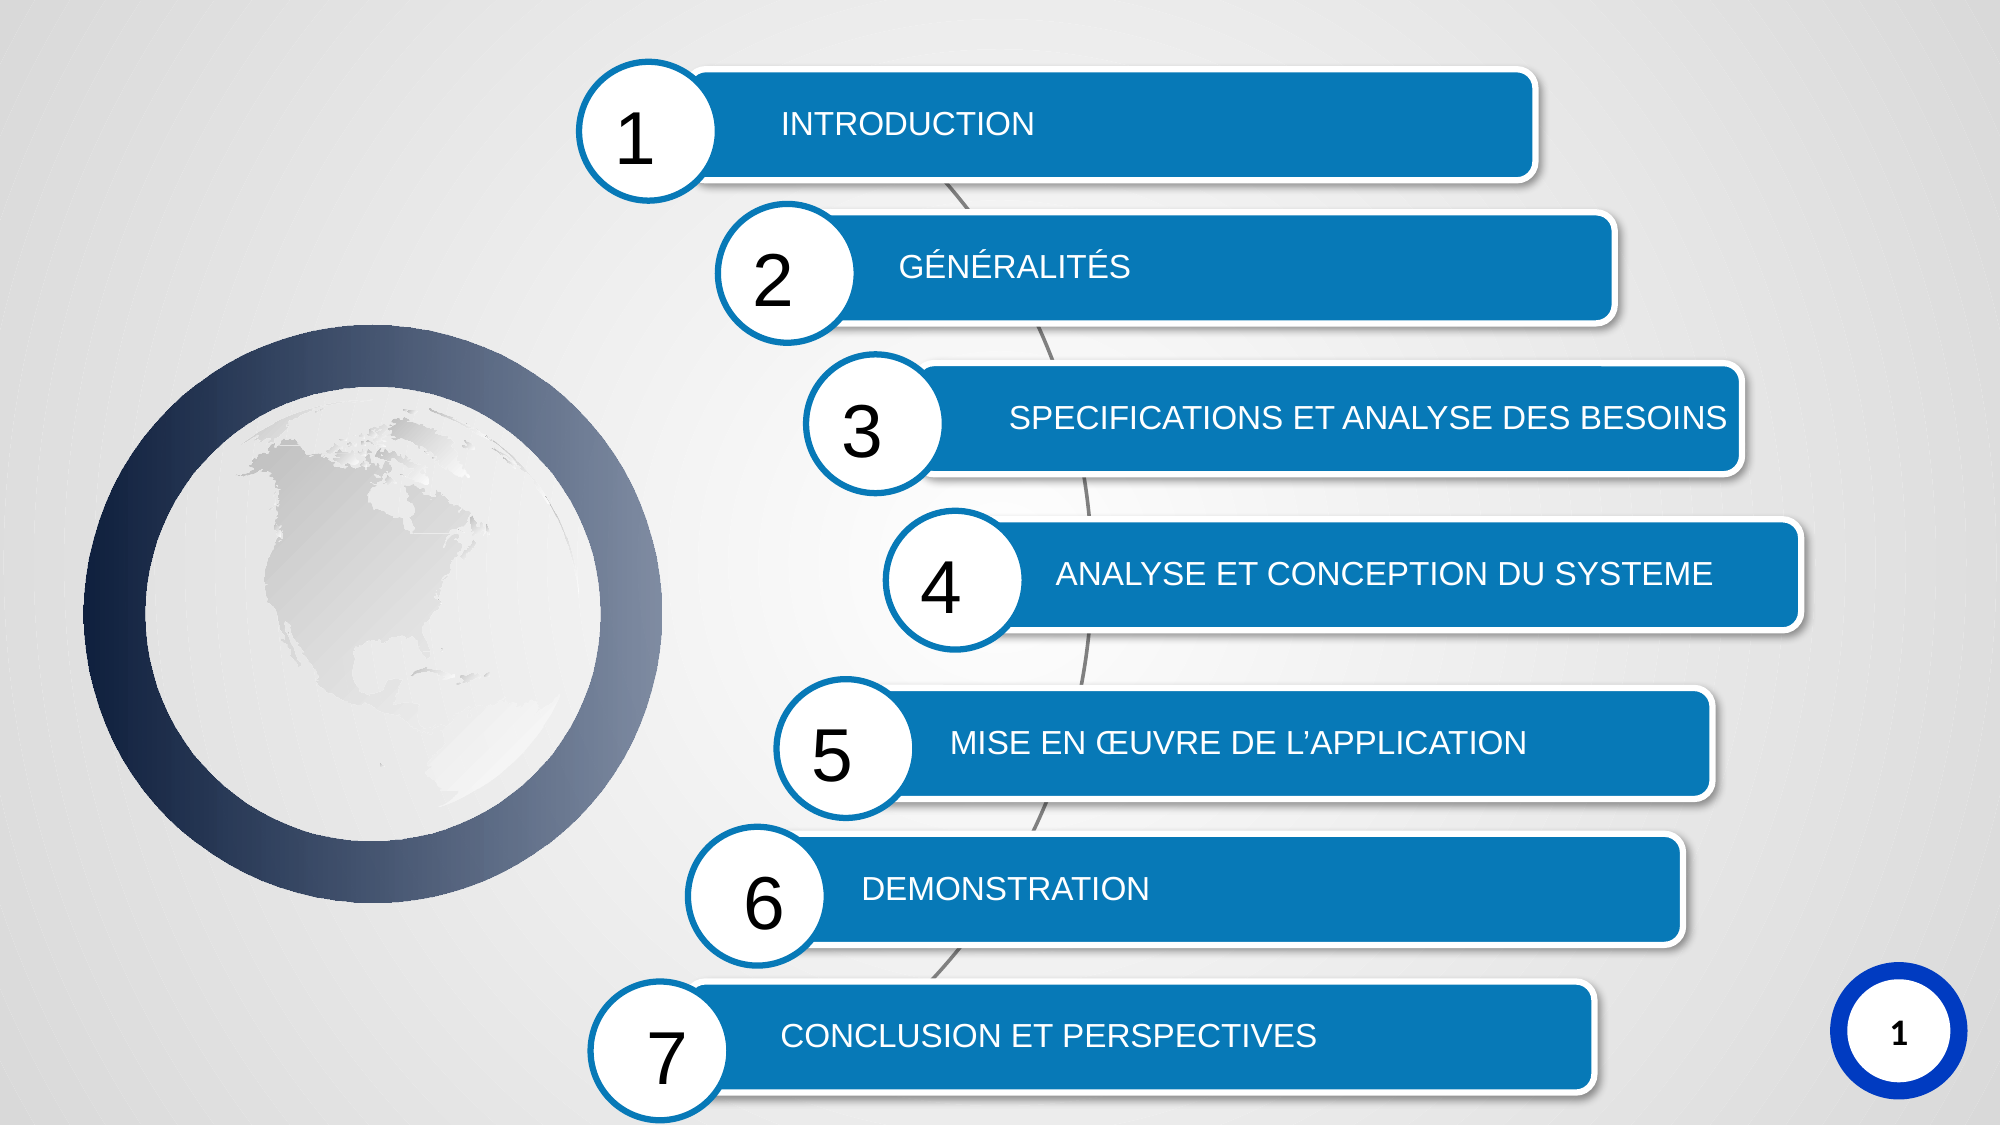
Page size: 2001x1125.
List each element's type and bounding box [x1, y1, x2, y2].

text_box [0, 0, 1888, 1125]
text_box [1830, 962, 1968, 1100]
text_box [235, 399, 579, 807]
